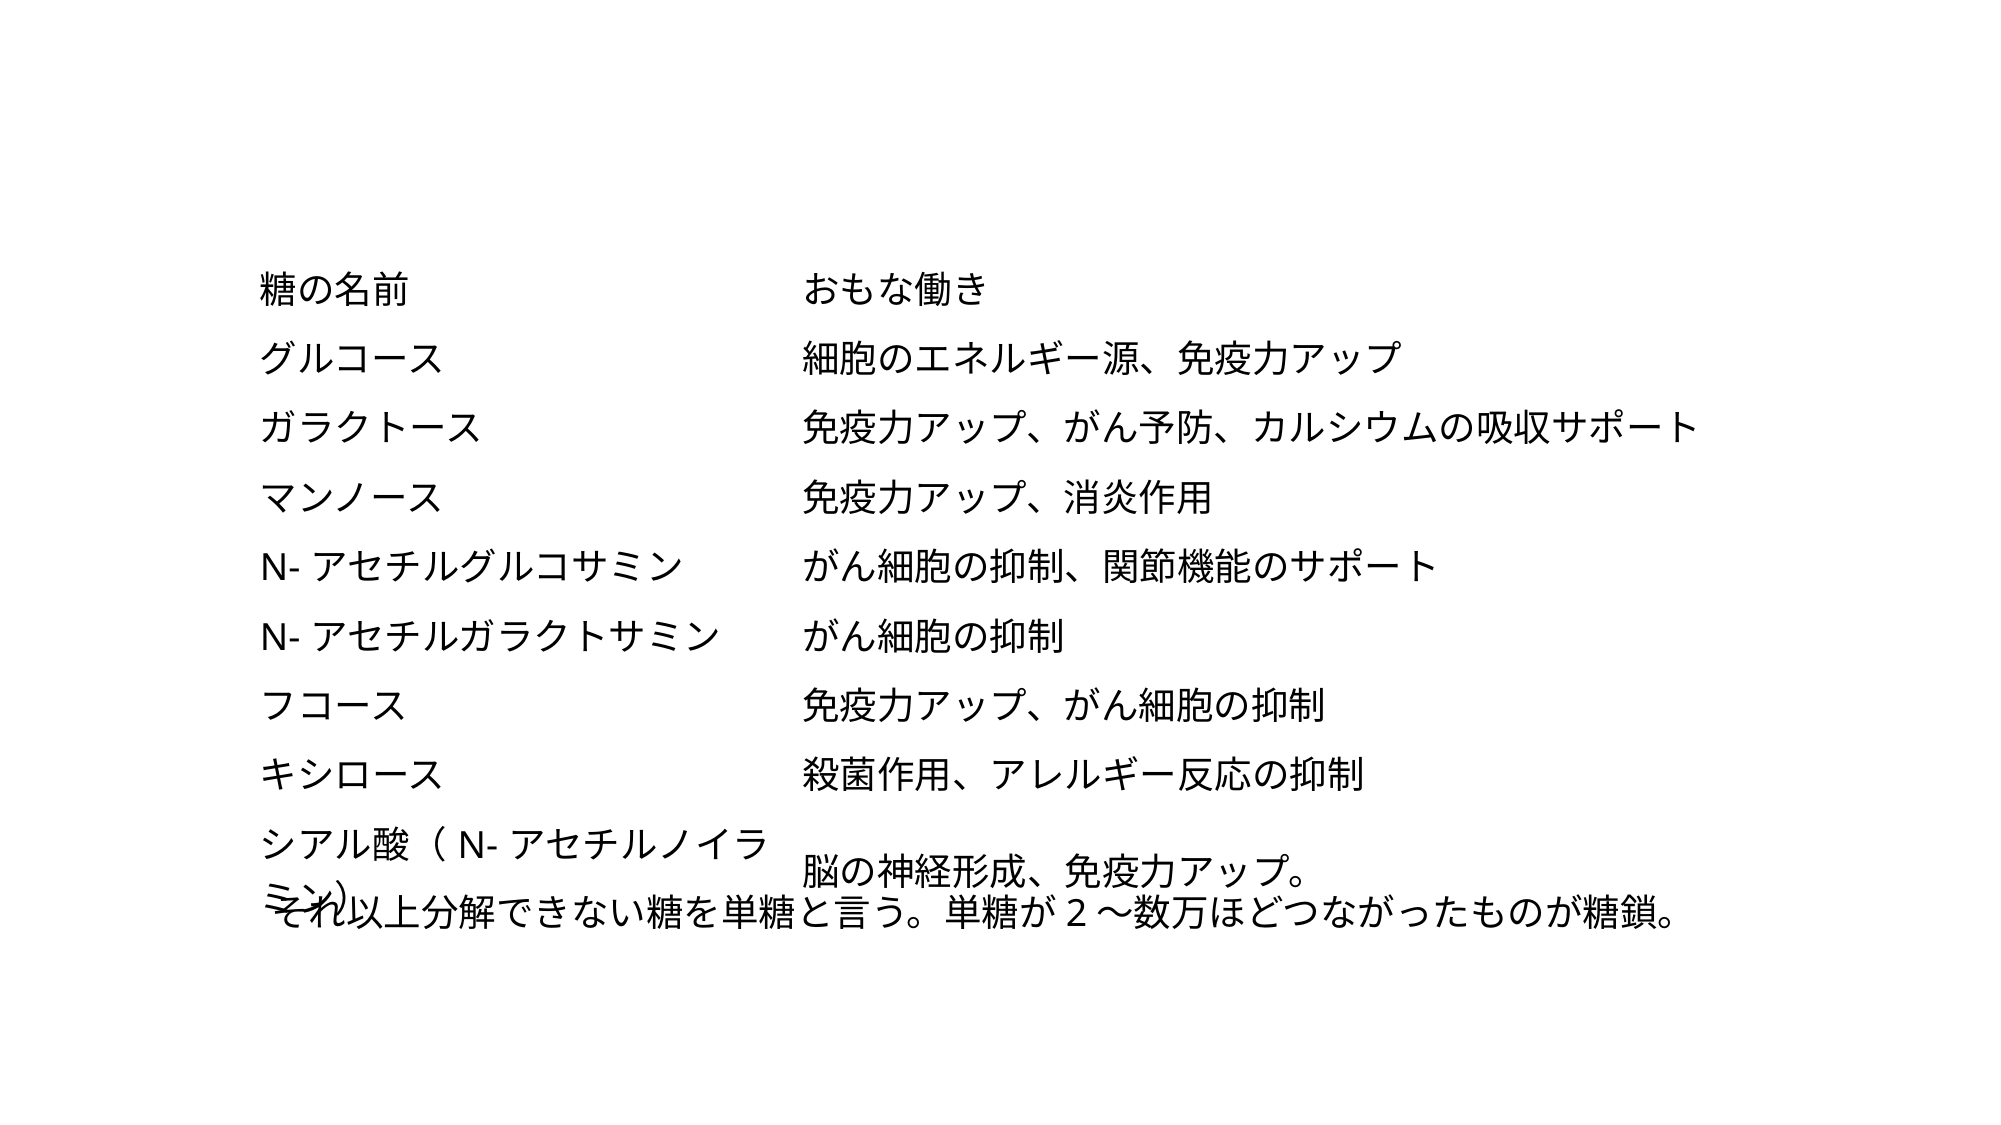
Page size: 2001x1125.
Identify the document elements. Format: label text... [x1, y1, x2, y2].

table_header 糖の名前 [245, 252, 787, 321]
table_cell マンノース [245, 460, 787, 529]
table_cell 免疫力アップ、がん予防、カルシウムの吸収サポート [787, 391, 1729, 460]
table_cell N-アセチルガラクトサミン [245, 599, 787, 669]
text_box それ以上分解できない糖を単糖と言う。単糖が2～数万ほどつながったものが糖鎖。 [256, 881, 1744, 942]
table_cell 免疫力アップ、消炎作用 [787, 460, 1729, 529]
table_cell グルコース [245, 321, 787, 391]
table_cell ガラクトース [245, 391, 787, 460]
table_cell 免疫力アップ、がん細胞の抑制 [787, 669, 1729, 738]
table_cell シアル酸（N-アセチルノイラミン） [245, 807, 787, 931]
table_cell がん細胞の抑制、関節機能のサポート [787, 529, 1729, 599]
table_cell 殺菌作用、アレルギー反応の抑制 [787, 738, 1729, 807]
table_cell がん細胞の抑制 [787, 599, 1729, 669]
table_cell フコース [245, 669, 787, 738]
table_cell N-アセチルグルコサミン [245, 529, 787, 599]
table_cell 脳の神経形成、免疫力アップ。 [787, 807, 1729, 881]
table_cell 細胞のエネルギー源、免疫力アップ [787, 321, 1729, 391]
table_cell キシロース [245, 738, 787, 807]
table_header おもな働き [787, 252, 1729, 321]
